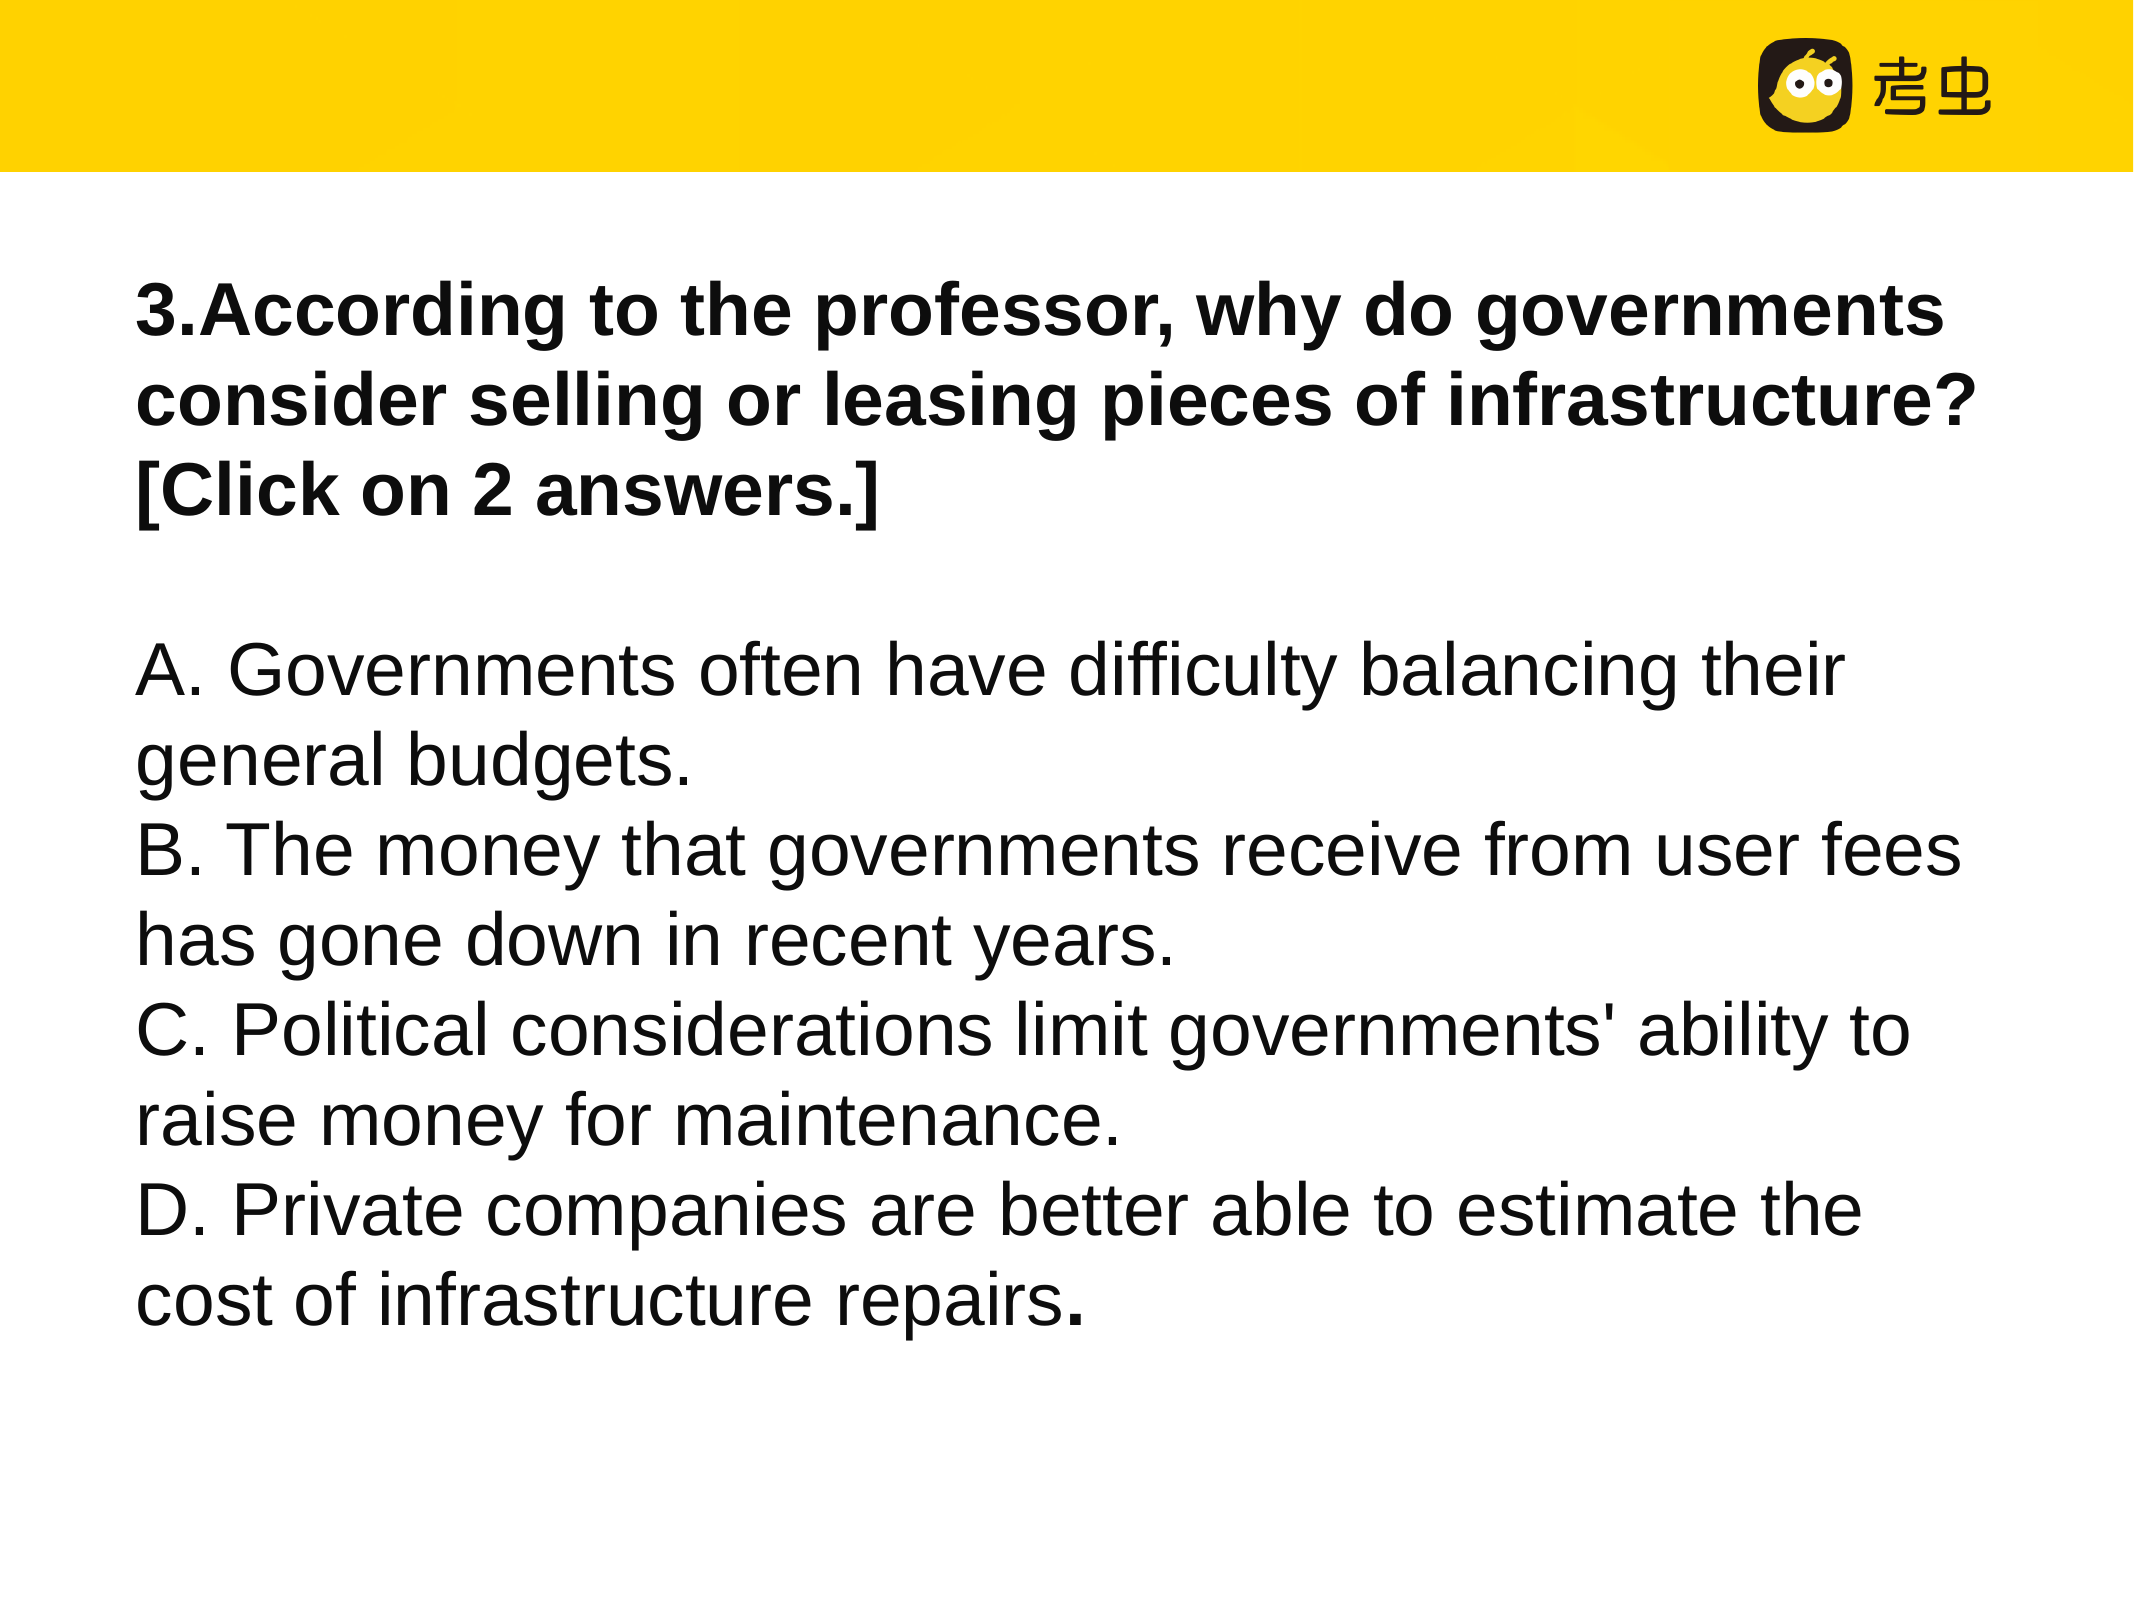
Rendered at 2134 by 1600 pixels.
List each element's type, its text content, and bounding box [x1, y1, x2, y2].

picture [0, 0, 2134, 172]
text_box 3.According to the professor, why do governments consider selling or leasing pieces of infrastructure? [Click on 2 answers.] A. Governments often have difficulty balancing their general budgets. B. The money that governments receive from user fees has gone down in recent years. C. Political considerations limit governments' ability to raise money for maintenance. D. Private companies are better able to estimate the cost of infrastructure repairs. [121, 252, 2013, 1348]
picture [1758, 38, 1991, 133]
